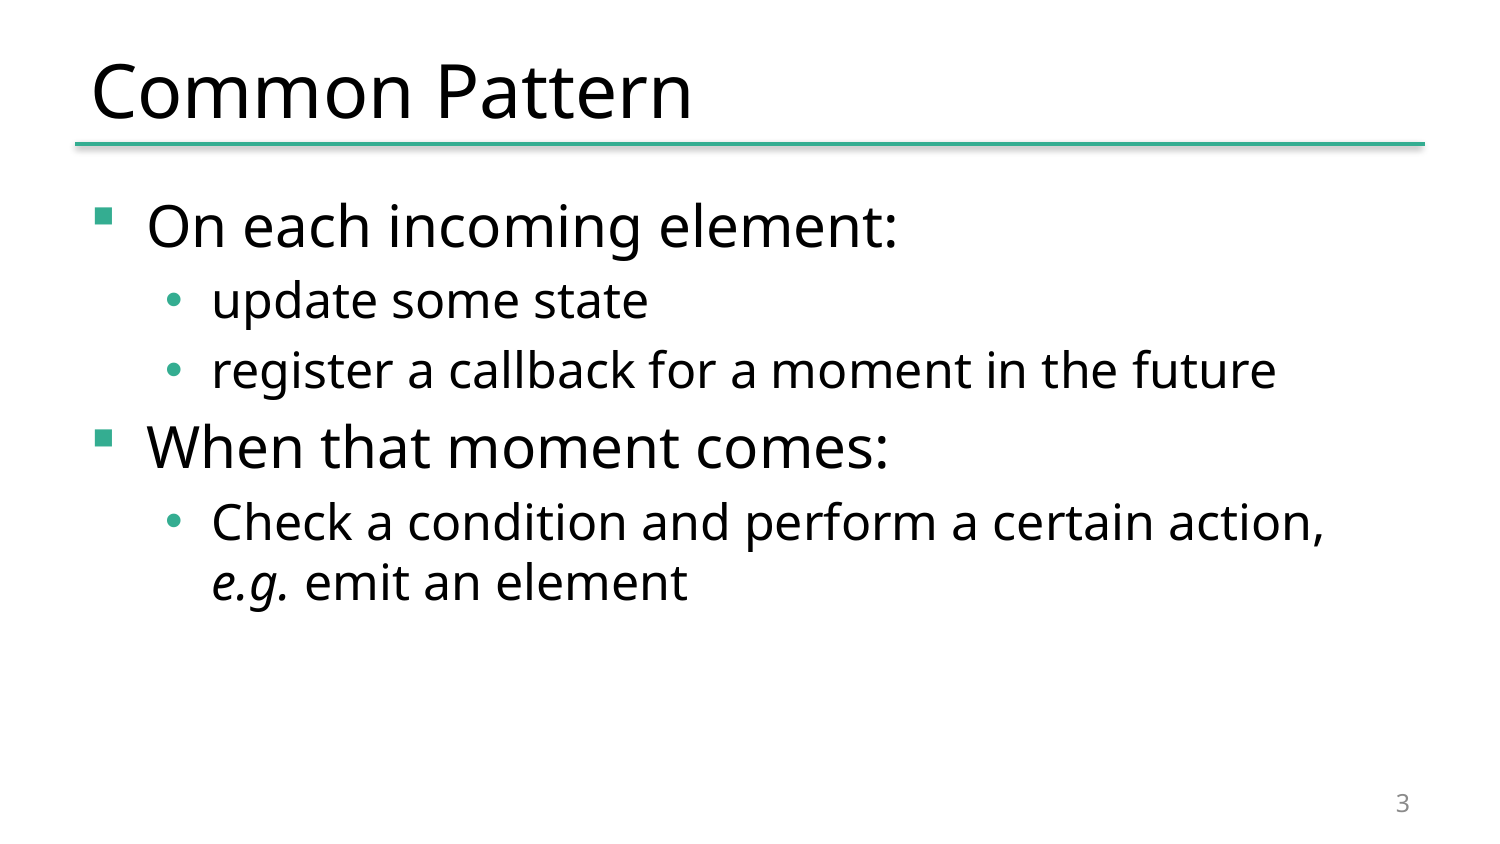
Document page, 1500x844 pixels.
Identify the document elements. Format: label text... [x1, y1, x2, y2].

title Common Pattern [75, 33, 1302, 145]
slide_number 3 [1074, 782, 1425, 827]
list On each incoming element: update some state register a callback for a moment in the future When that moment comes: Check a condition and perform a certain action, e.g. emit an element [75, 181, 1425, 754]
